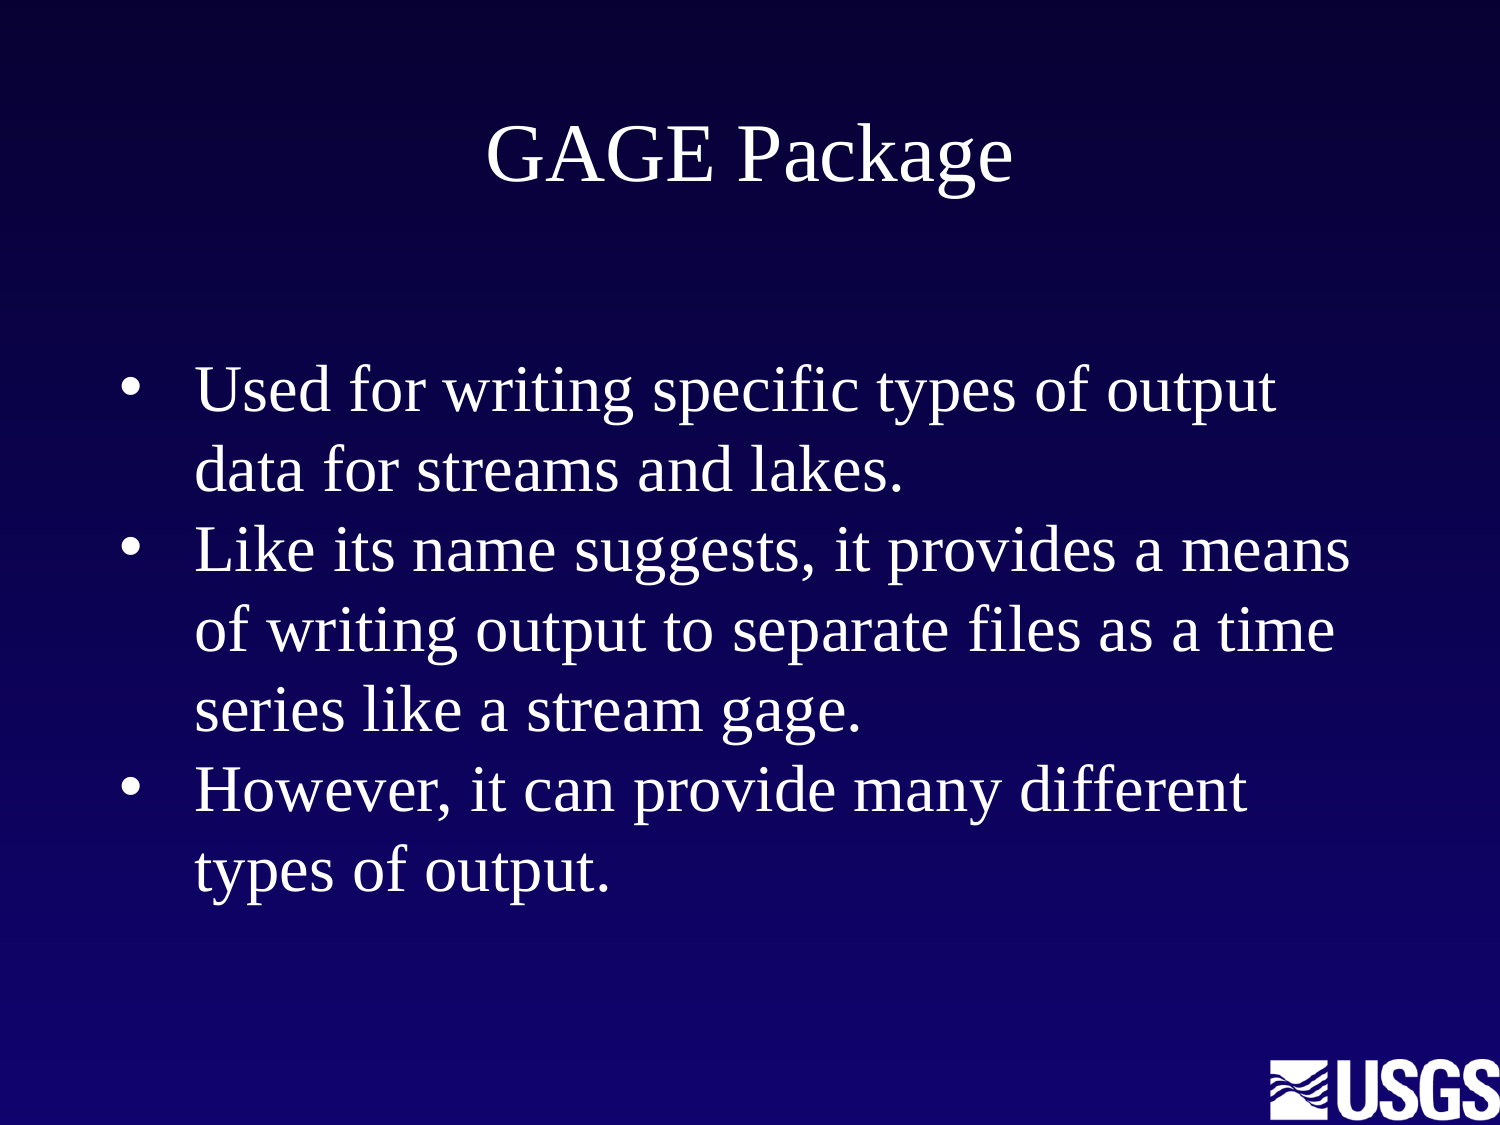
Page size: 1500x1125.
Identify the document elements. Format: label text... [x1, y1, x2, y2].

title GAGE Package [112, 54, 1388, 243]
text_box Used for writing specific types of output data for streams and lakes. Like its name suggests, it provides a means of writing output to separate files as a time series like a stream gage. However, it can provide many different types of output. [104, 174, 1380, 1075]
